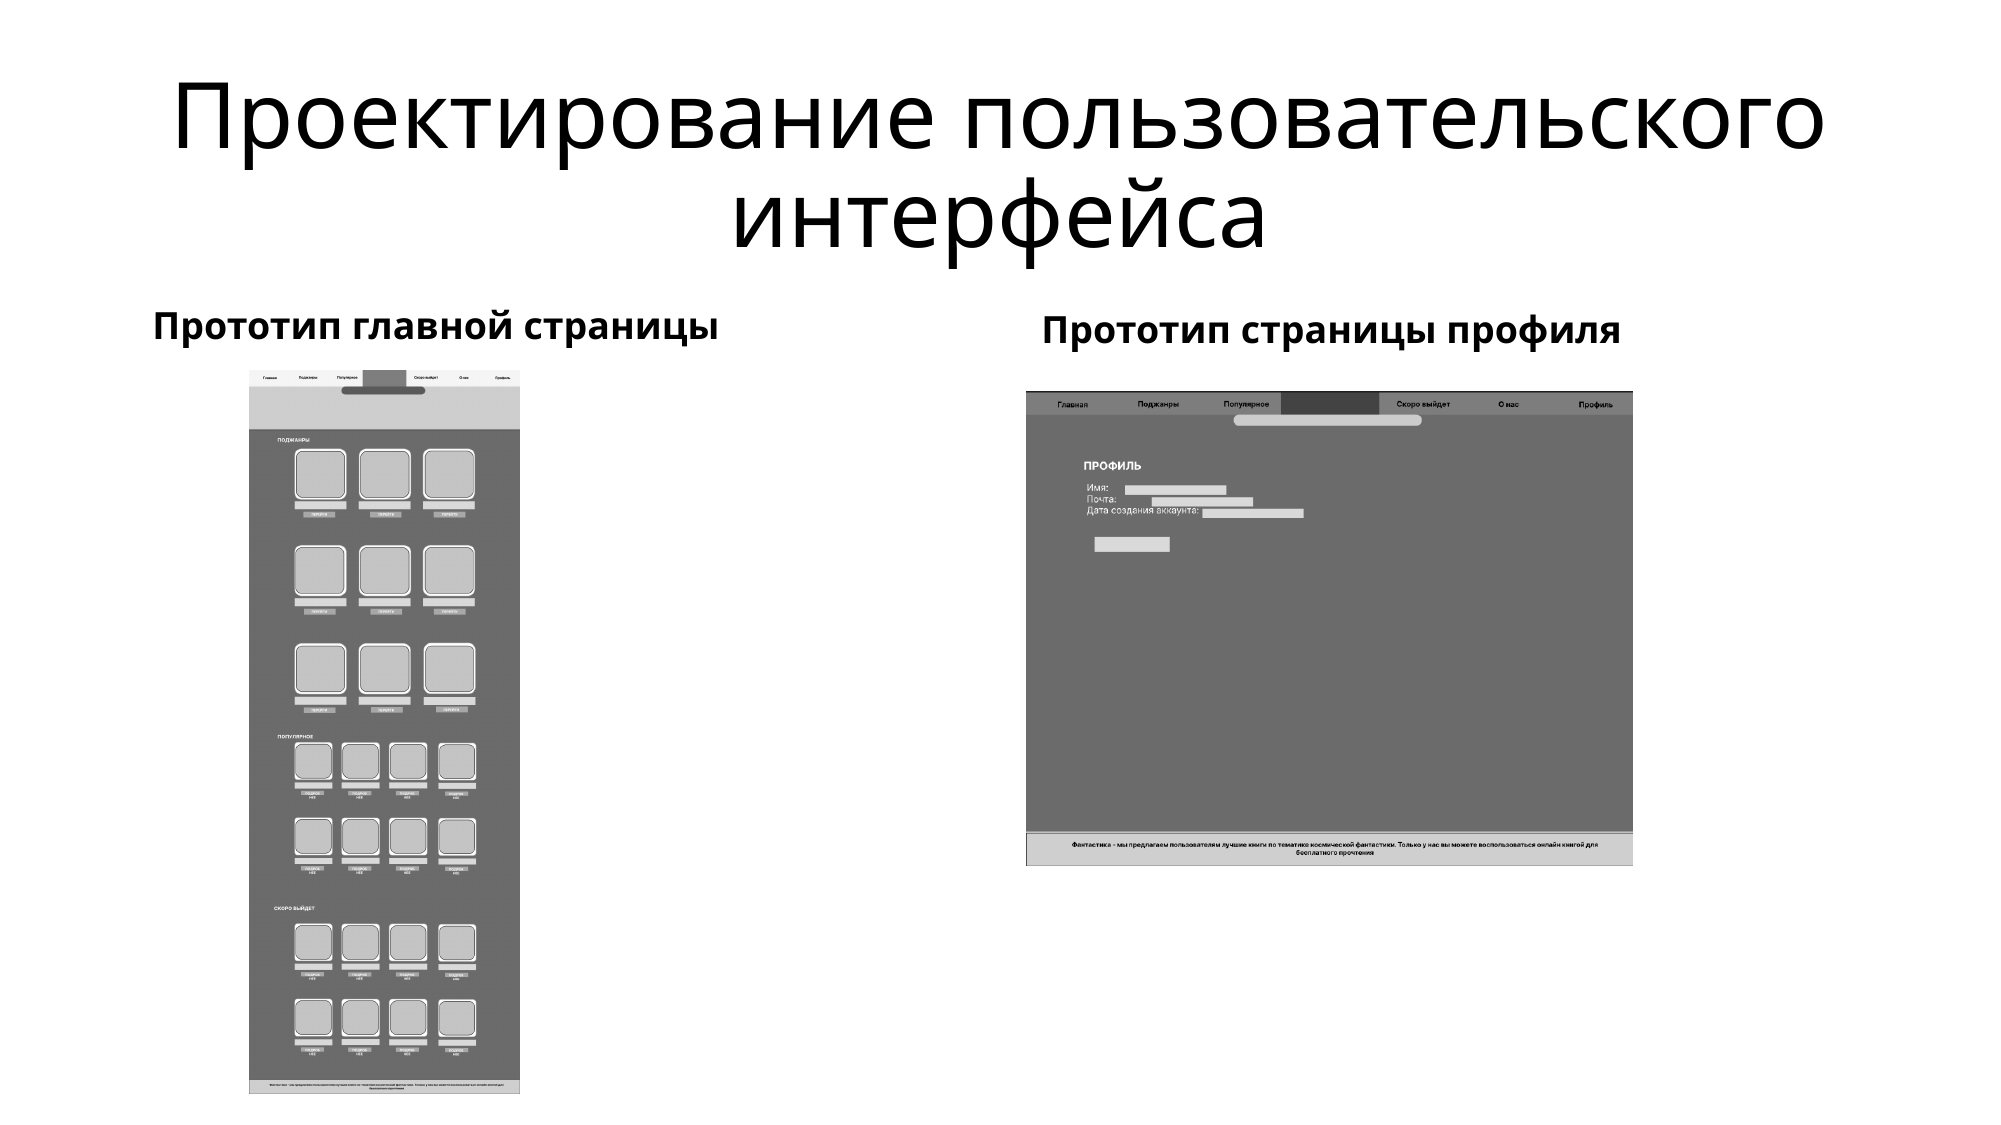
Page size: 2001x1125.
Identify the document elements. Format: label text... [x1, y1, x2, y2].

text_box Прототип страницы профиля [1026, 298, 1664, 359]
picture [249, 369, 521, 1095]
picture [1026, 391, 1634, 867]
title Проектирование пользовательского интерфейса [137, 59, 1863, 278]
list Прототип главной страницы [137, 299, 959, 578]
